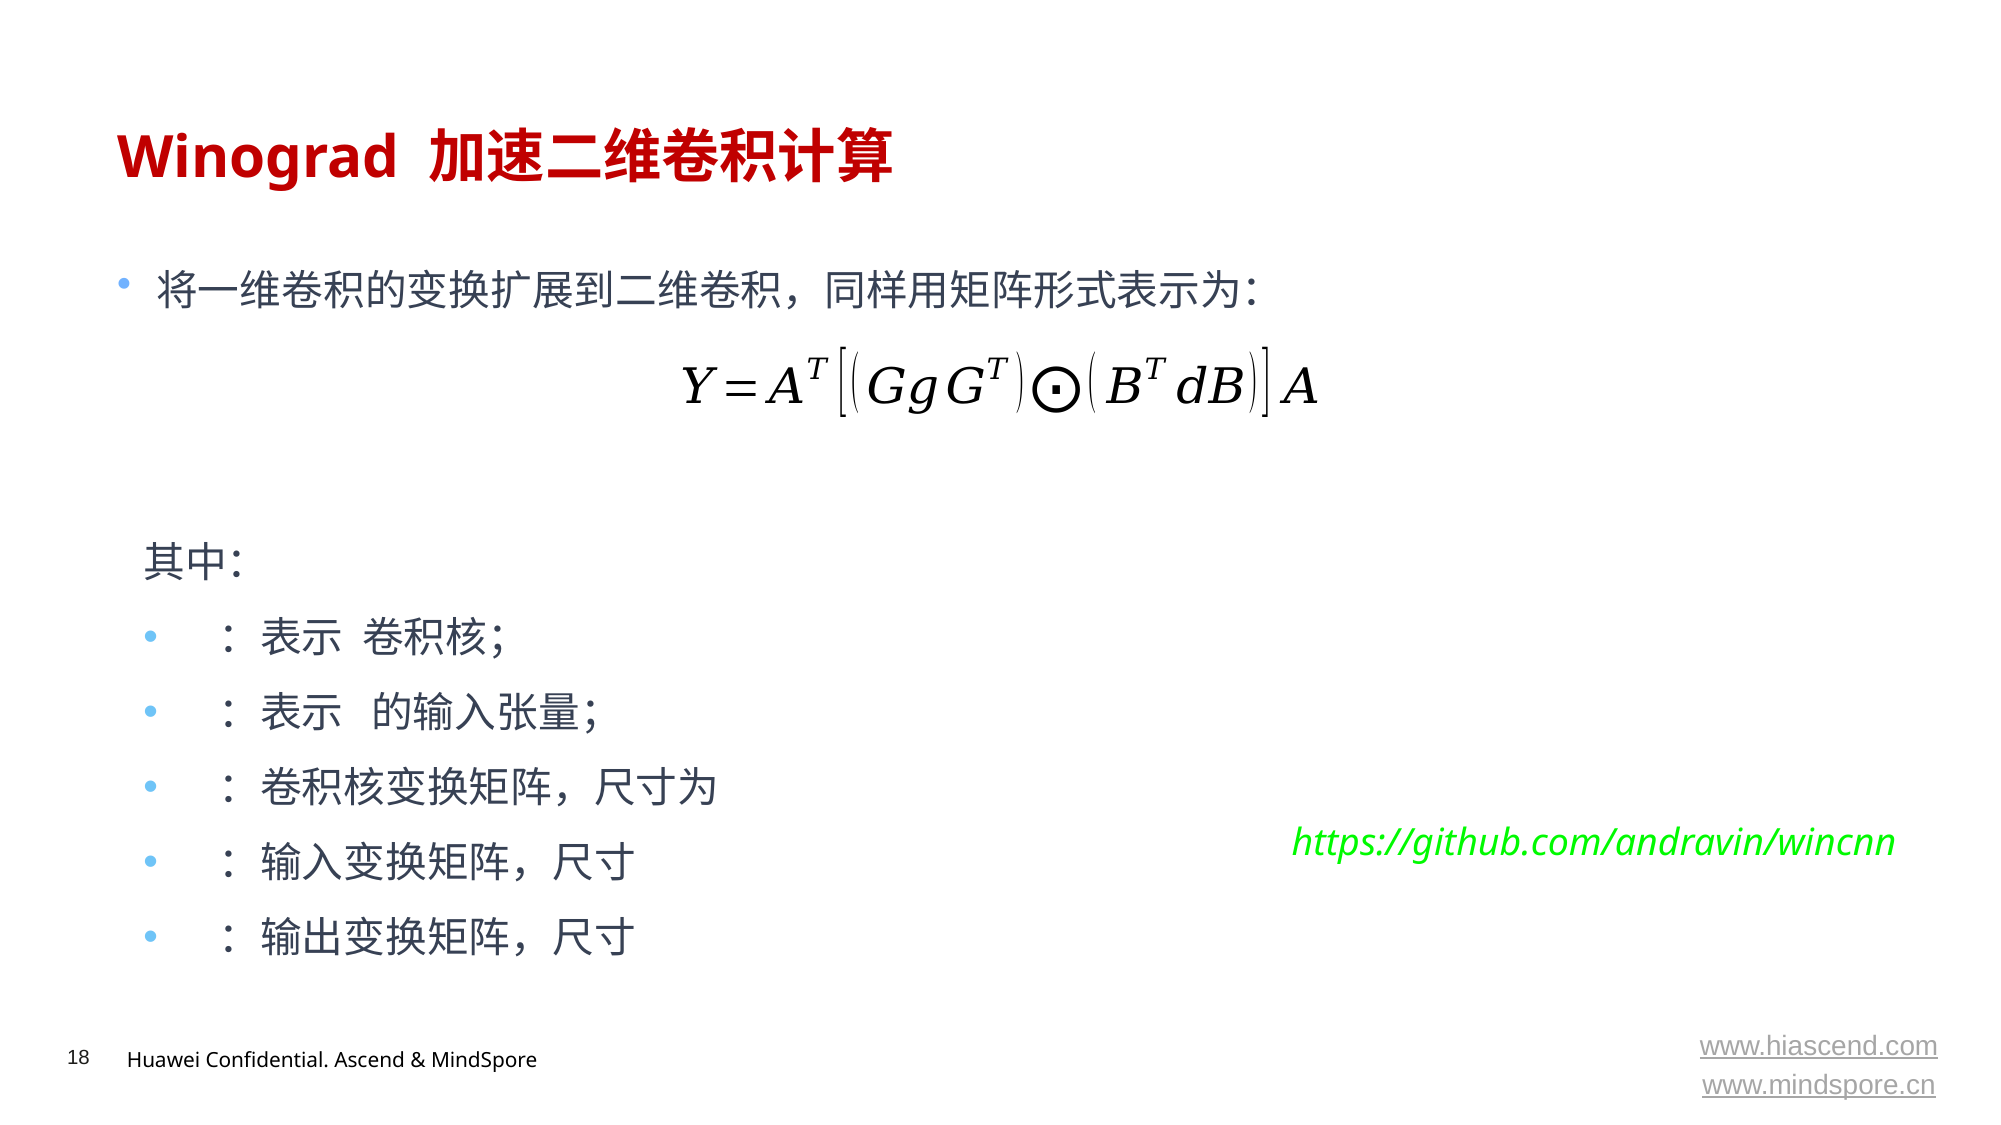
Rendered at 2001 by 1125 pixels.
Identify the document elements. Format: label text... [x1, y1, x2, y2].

text_box https://github.com/andravin/wincnn [1276, 810, 1912, 871]
title Winograd 加速二维卷积计算 [102, 111, 1901, 209]
list 将一维卷积的变换扩展到二维卷积，同样用矩阵形式表示为： [102, 231, 1901, 397]
